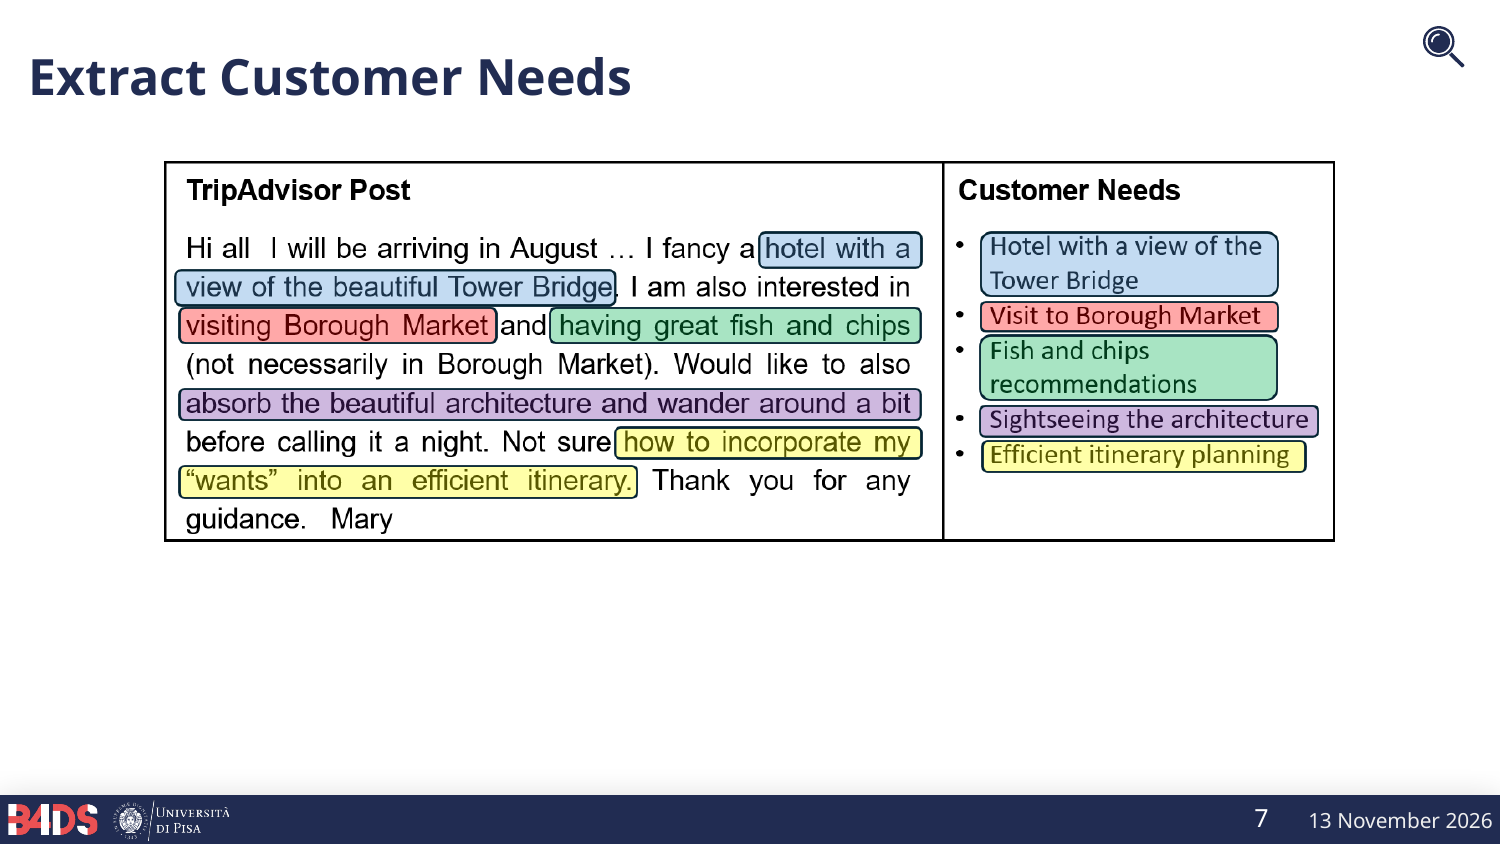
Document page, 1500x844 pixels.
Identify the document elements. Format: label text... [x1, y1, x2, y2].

picture [161, 158, 1339, 544]
text_box Extract Customer Needs [13, 9, 911, 142]
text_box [1422, 25, 1465, 68]
